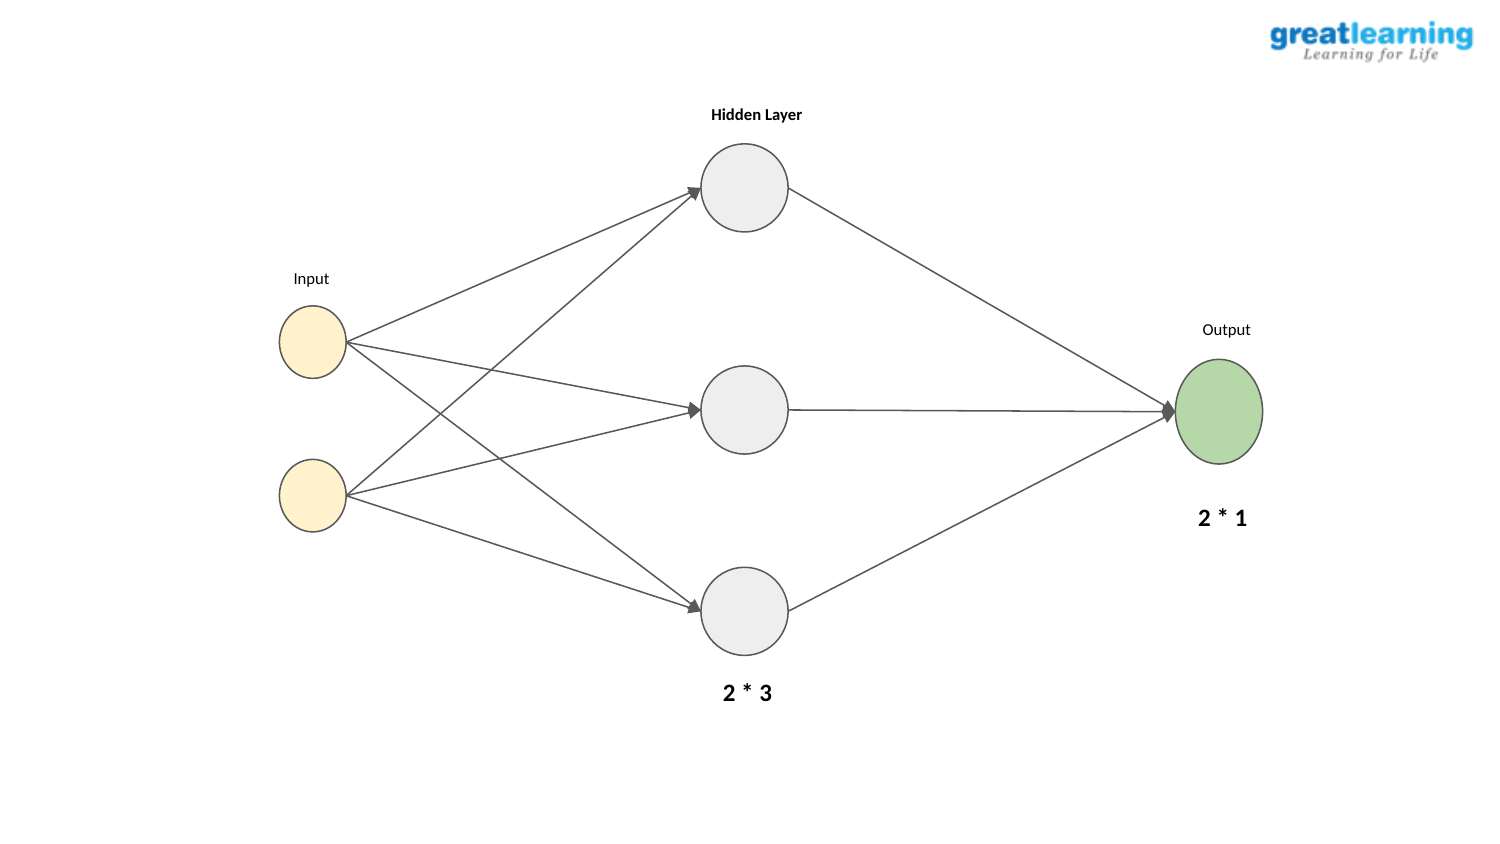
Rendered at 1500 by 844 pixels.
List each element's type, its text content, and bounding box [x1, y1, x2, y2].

text_box [708, 365, 782, 455]
text_box 2 * 1 [1180, 490, 1299, 543]
text_box 2 * 3 [671, 665, 824, 718]
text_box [345, 341, 702, 612]
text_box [345, 187, 702, 340]
text_box [279, 305, 339, 379]
text_box [702, 567, 788, 656]
picture [1270, 20, 1474, 63]
text_box Output [1187, 317, 1267, 341]
text_box Activation (Sigmoid) function [787, 412, 1176, 418]
text_box [279, 459, 339, 532]
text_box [787, 187, 1176, 409]
text_box [701, 143, 789, 232]
text_box Hidden Layer [680, 101, 834, 126]
text_box [1180, 359, 1263, 465]
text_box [787, 419, 1176, 612]
text_box Input [278, 266, 339, 290]
